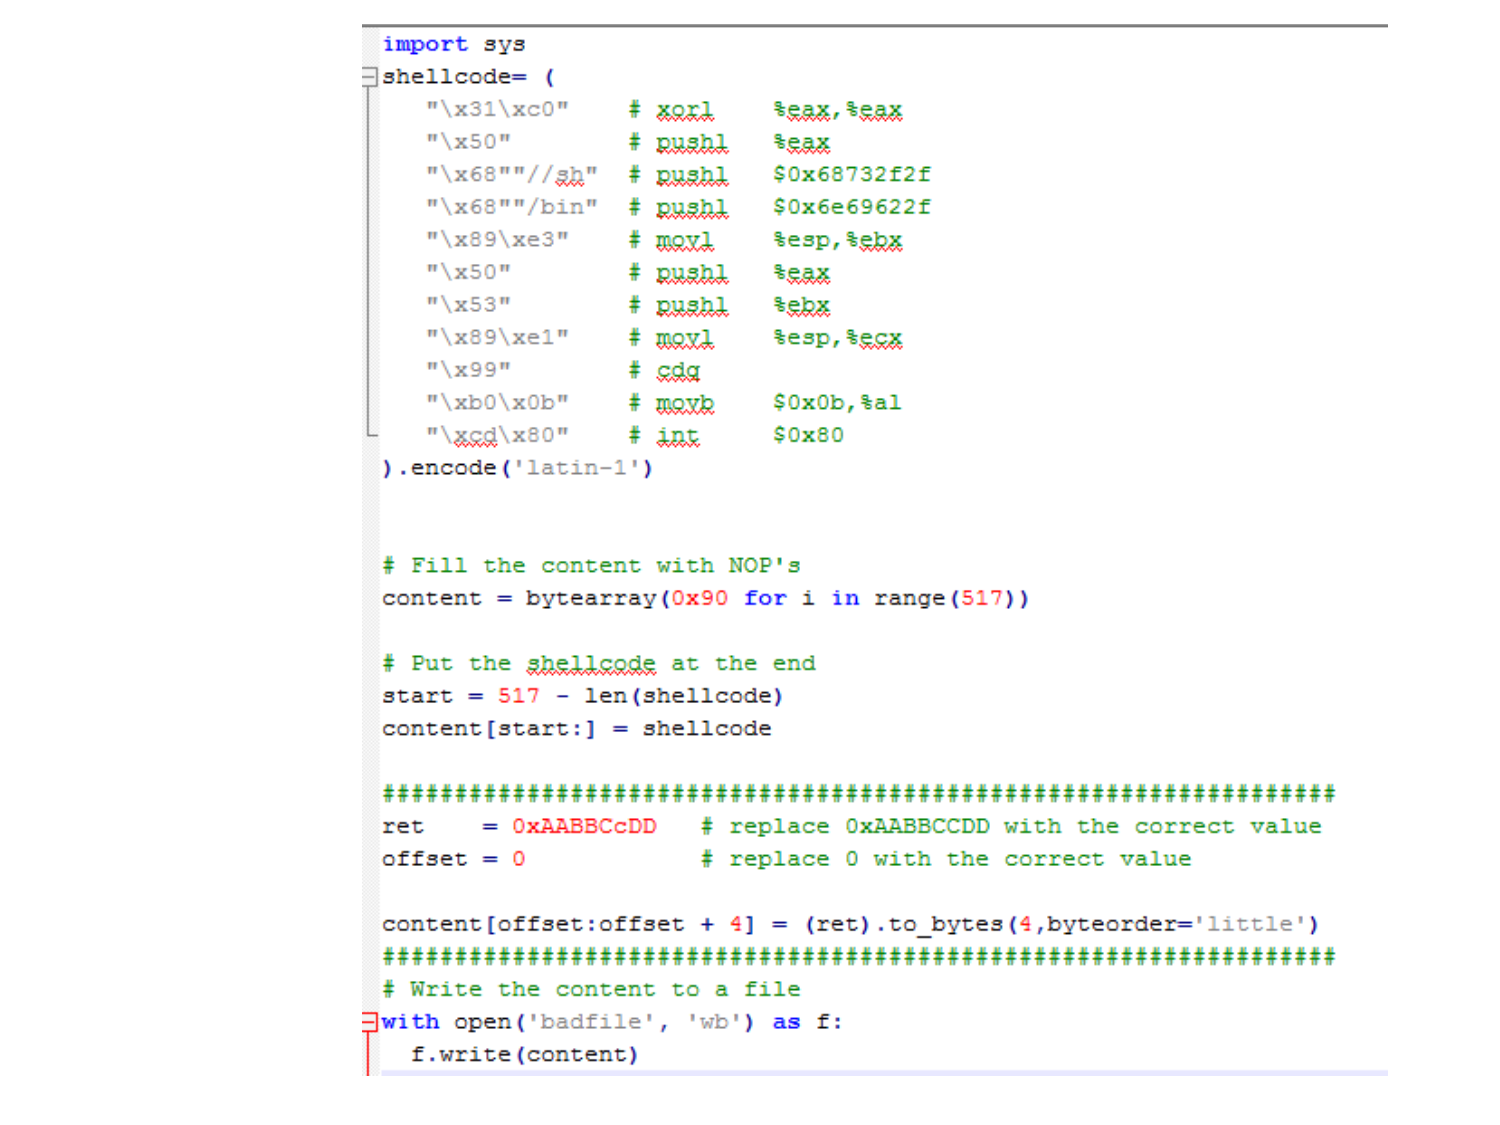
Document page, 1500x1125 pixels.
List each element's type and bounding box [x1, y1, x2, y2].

picture [362, 24, 1388, 1076]
